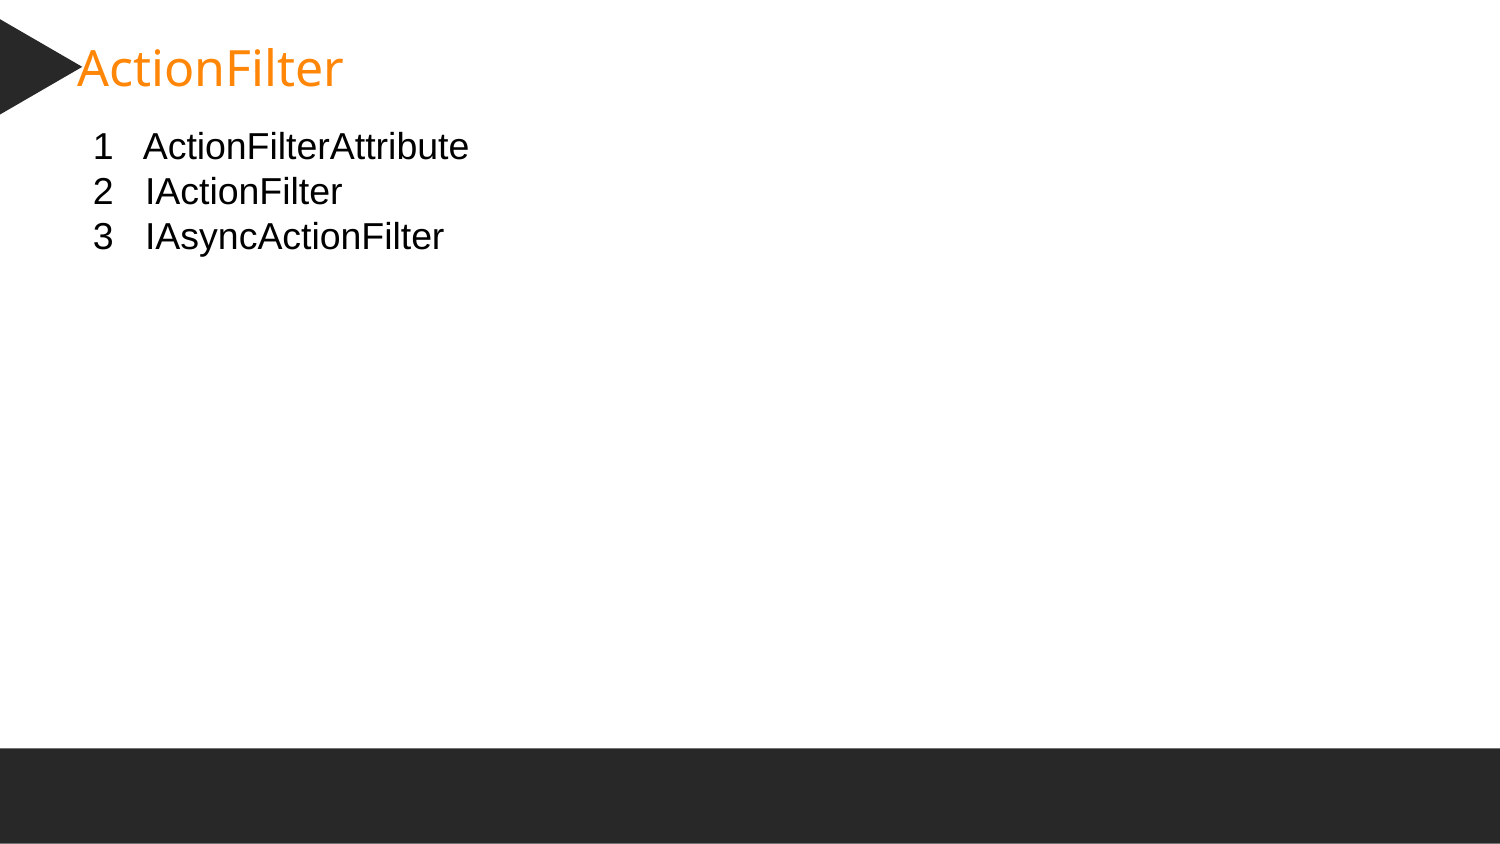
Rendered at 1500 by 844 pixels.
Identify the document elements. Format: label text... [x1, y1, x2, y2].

text_box [0, 19, 83, 115]
text_box 1 ActionFilterAttribute 2 IActionFilter 3 IAsyncActionFilter [78, 114, 1483, 265]
text_box ActionFilter [62, 29, 373, 104]
text_box [0, 748, 1500, 844]
